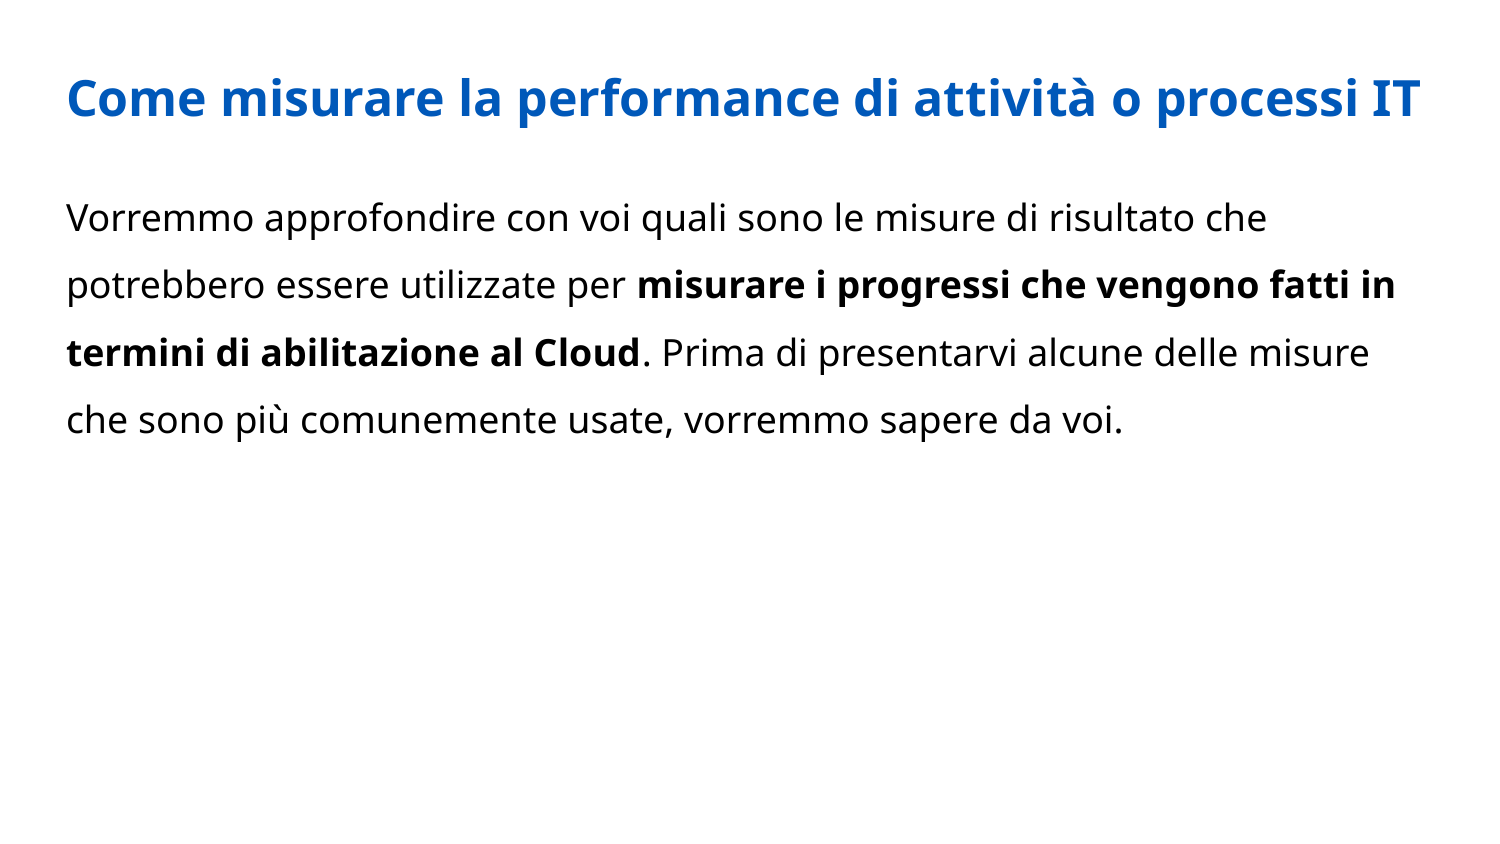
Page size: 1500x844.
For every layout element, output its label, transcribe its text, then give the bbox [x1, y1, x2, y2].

title Come misurare la performance di attività o processi IT [51, 51, 1449, 146]
text_box Vorremmo approfondire con voi quali sono le misure di risultato che potrebbero essere utilizzate per misurare i progressi che vengono fatti in termini di abilitazione al Cloud. Prima di presentarvi alcune delle misure che sono più comunemente usate, vorremmo sapere da voi. [51, 156, 1432, 797]
